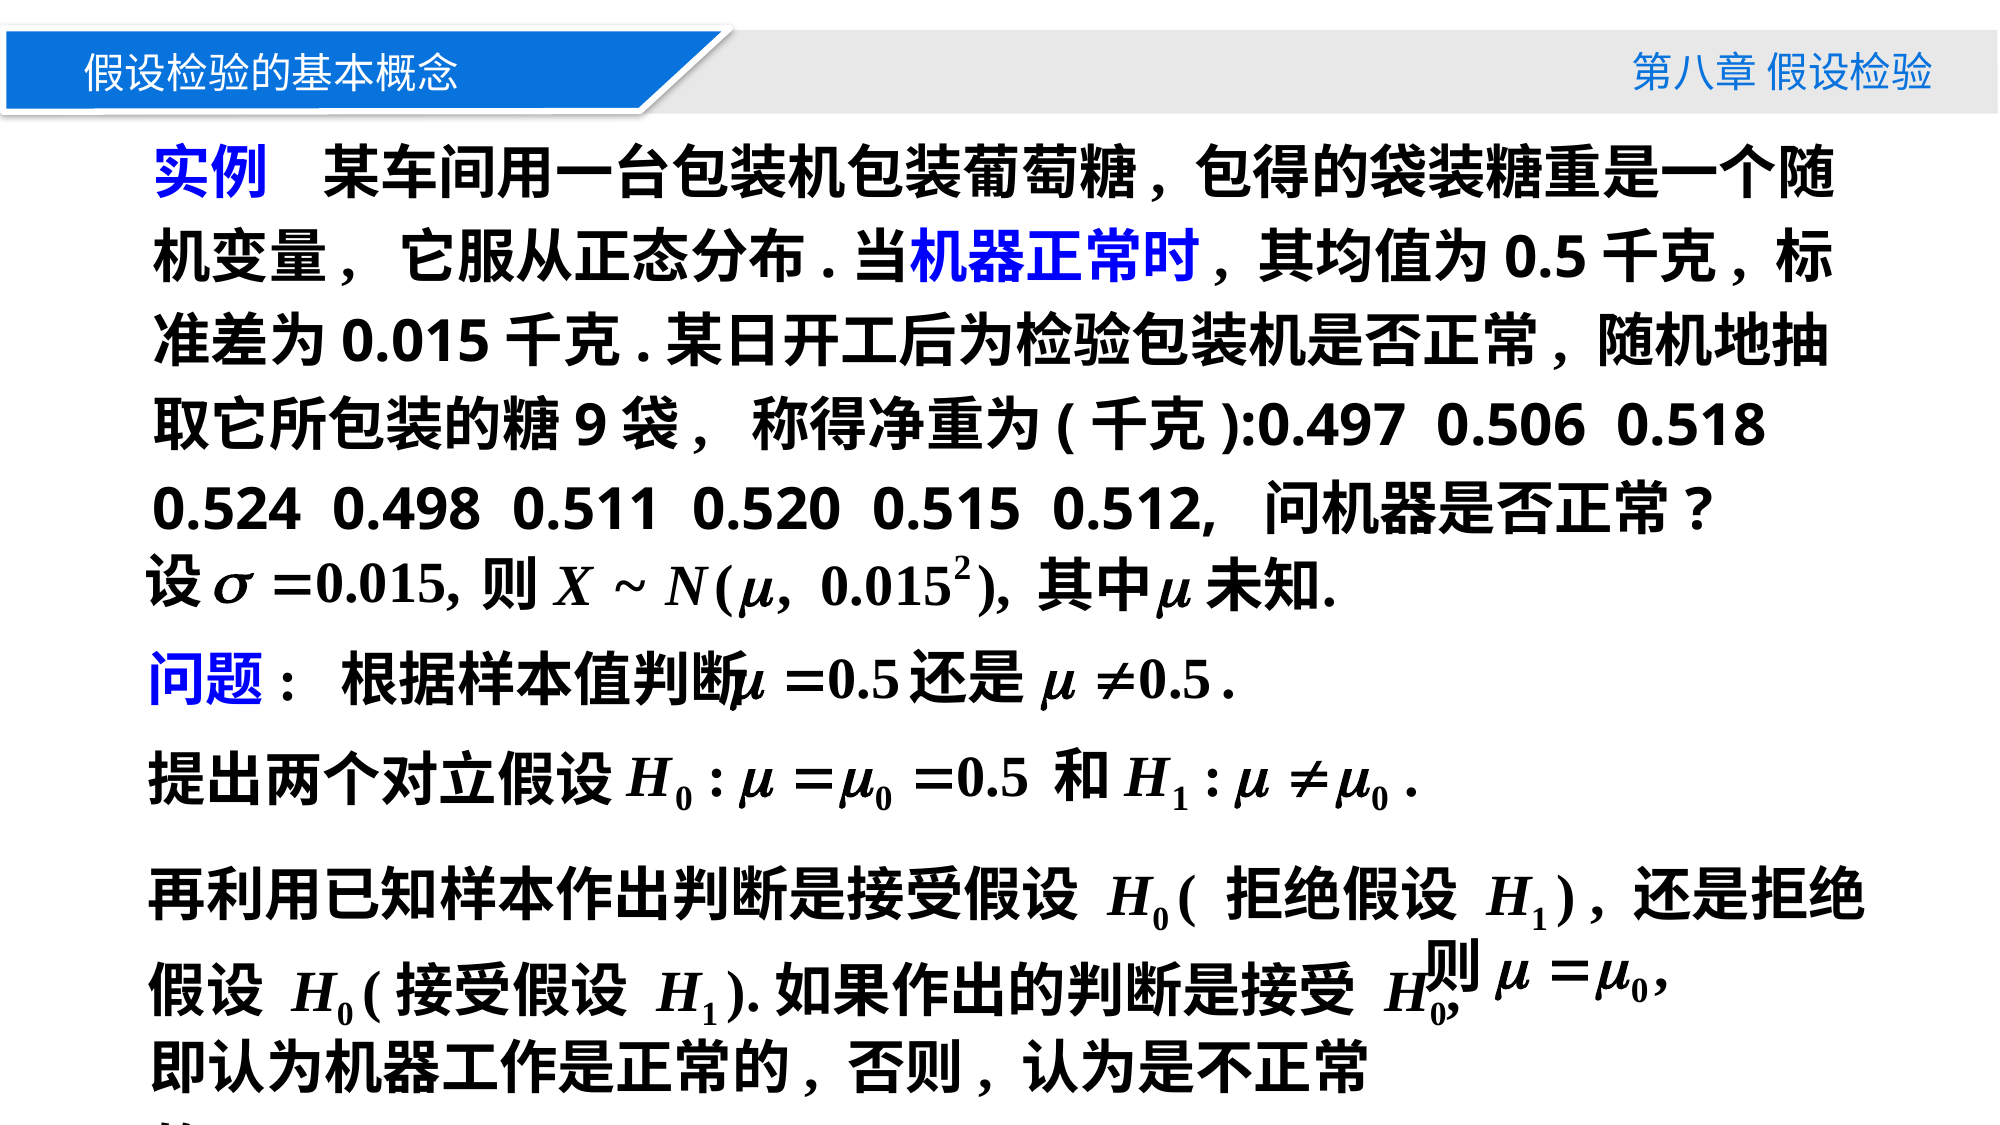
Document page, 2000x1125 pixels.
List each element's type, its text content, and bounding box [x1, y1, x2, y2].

text_box 问题: 根据样本值判断 [132, 634, 796, 720]
text_box [653, 27, 2000, 116]
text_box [1034, 553, 1382, 626]
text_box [480, 547, 1015, 625]
text_box 假设检验的基本概念 [68, 39, 474, 104]
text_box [619, 743, 1421, 818]
text_box [0, 25, 733, 115]
text_box 即认为机器工作是正常的, 否则, 认为是不正常的. [135, 1008, 1411, 1125]
text_box 再利用已知样本作出判断是接受假设 H0 ( 拒绝假设 H1 ) , 还是拒绝假设 H0 (接受假设 H1 ).如果作出的判断是接受 H0, [133, 834, 1886, 1040]
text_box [143, 549, 464, 617]
text_box 实例 某车间用一台包装机包装葡萄糖, 包得的袋装糖重是一个随机变量, 它服从正态分布.当机器正常时, 其均值为0.5千克, 标准差为0.015千克.某日开工后为检验包装机是否正常, 随机地抽取它所包装的糖9袋, 称得净重为(千克):0.497 0.506 0.518 0.524 0.498 0.511 0.520 0.515 0.512, 问机器是否正常? [137, 113, 1862, 549]
text_box 提出两个对立假设 [132, 734, 671, 820]
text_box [1423, 935, 1731, 1009]
text_box 第八章 假设检验 [1617, 38, 1949, 103]
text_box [724, 645, 1282, 717]
